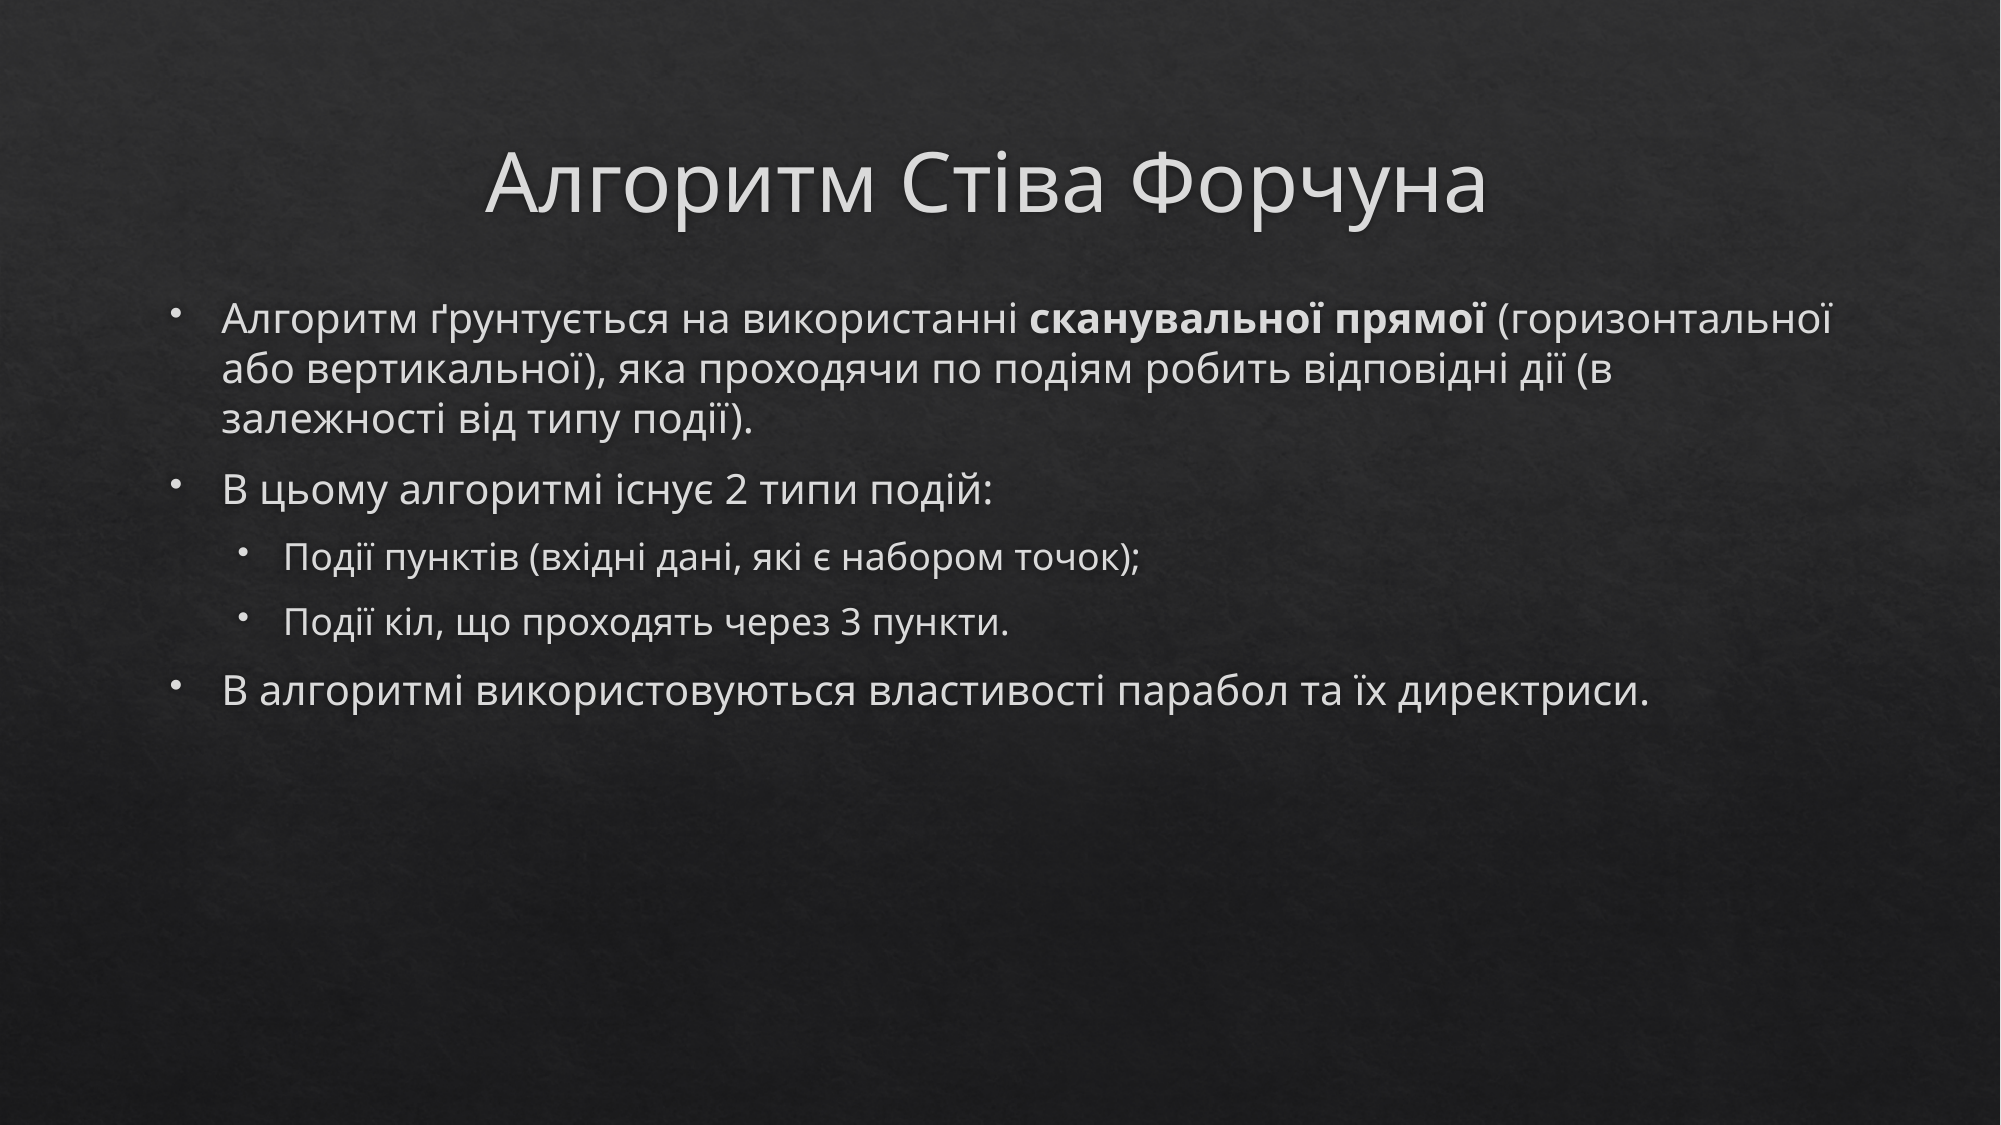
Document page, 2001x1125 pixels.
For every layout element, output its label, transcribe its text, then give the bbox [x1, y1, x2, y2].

list Алгоритм ґрунтується на використанні сканувальної прямої (горизонтальної або вертикальної), яка проходячи по подіям робить відповідні дії (в залежності від типу події). В цьому алгоритмі існує 2 типи подій: Події пунктів (вхідні дані, які є набором точок); Події кіл, що проходять через 3 пункти. В алгоритмі використовуються властивості парабол та їх директриси. [149, 284, 1849, 950]
title Алгоритм Стіва Форчуна [149, 99, 1849, 260]
